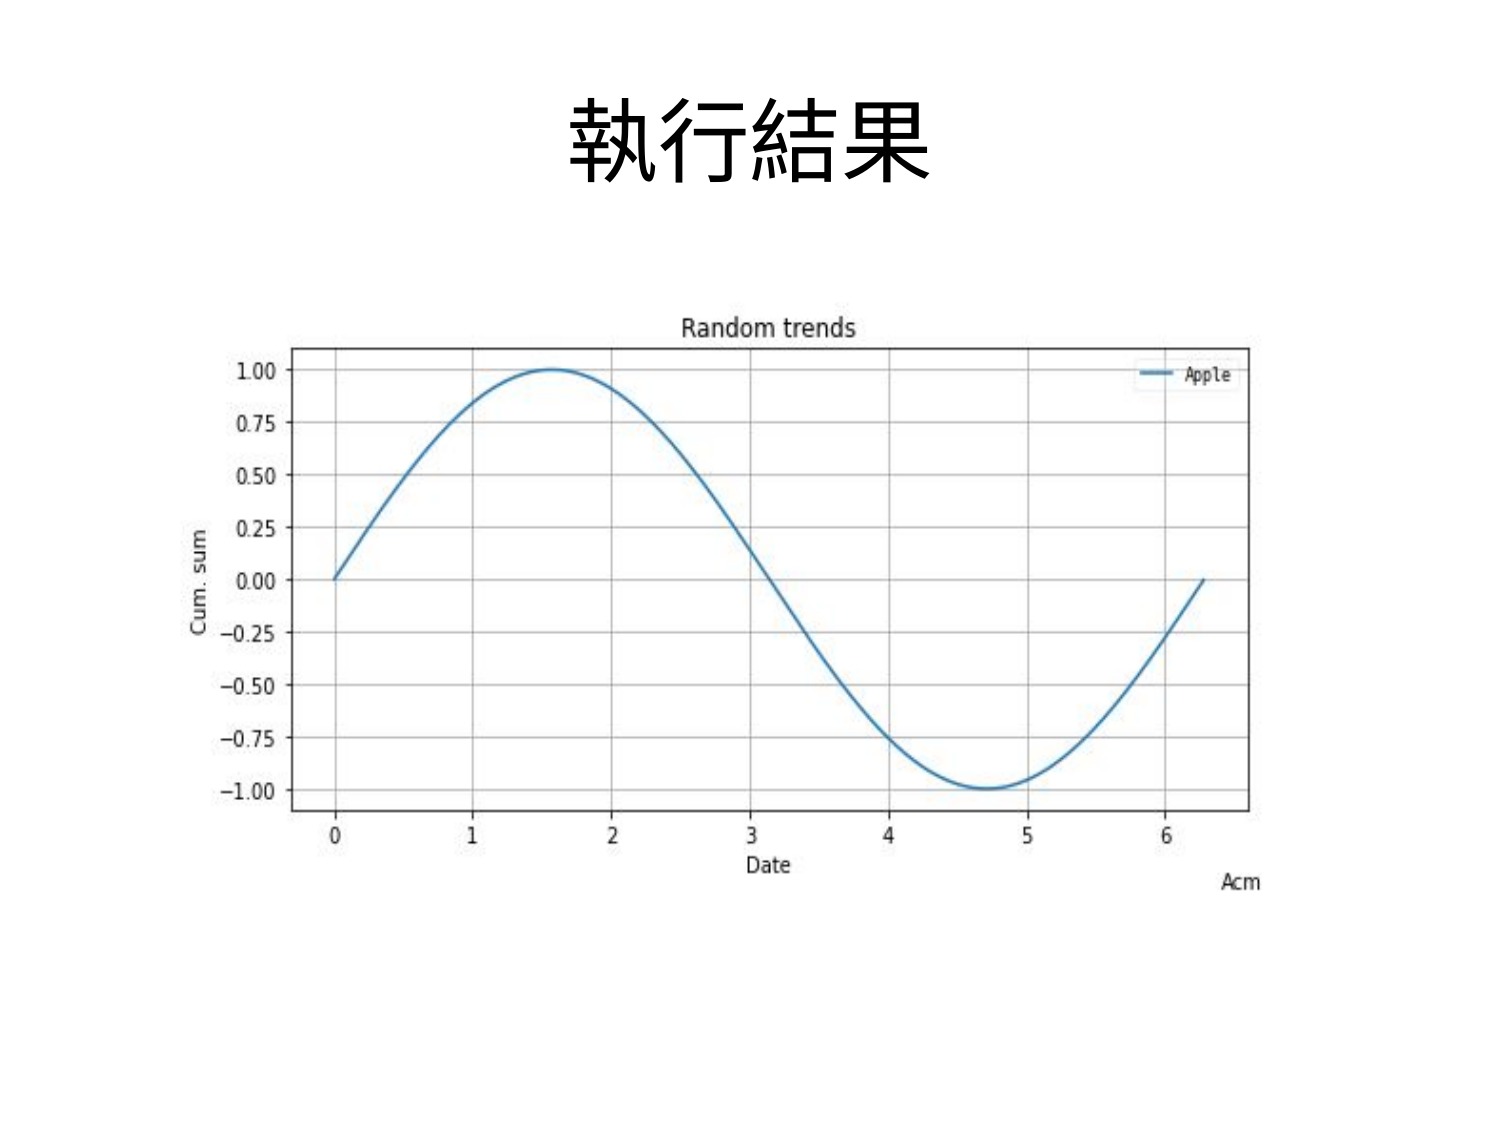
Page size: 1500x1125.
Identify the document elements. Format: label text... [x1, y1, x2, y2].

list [166, 302, 1334, 925]
title 執行結果 [75, 45, 1425, 233]
